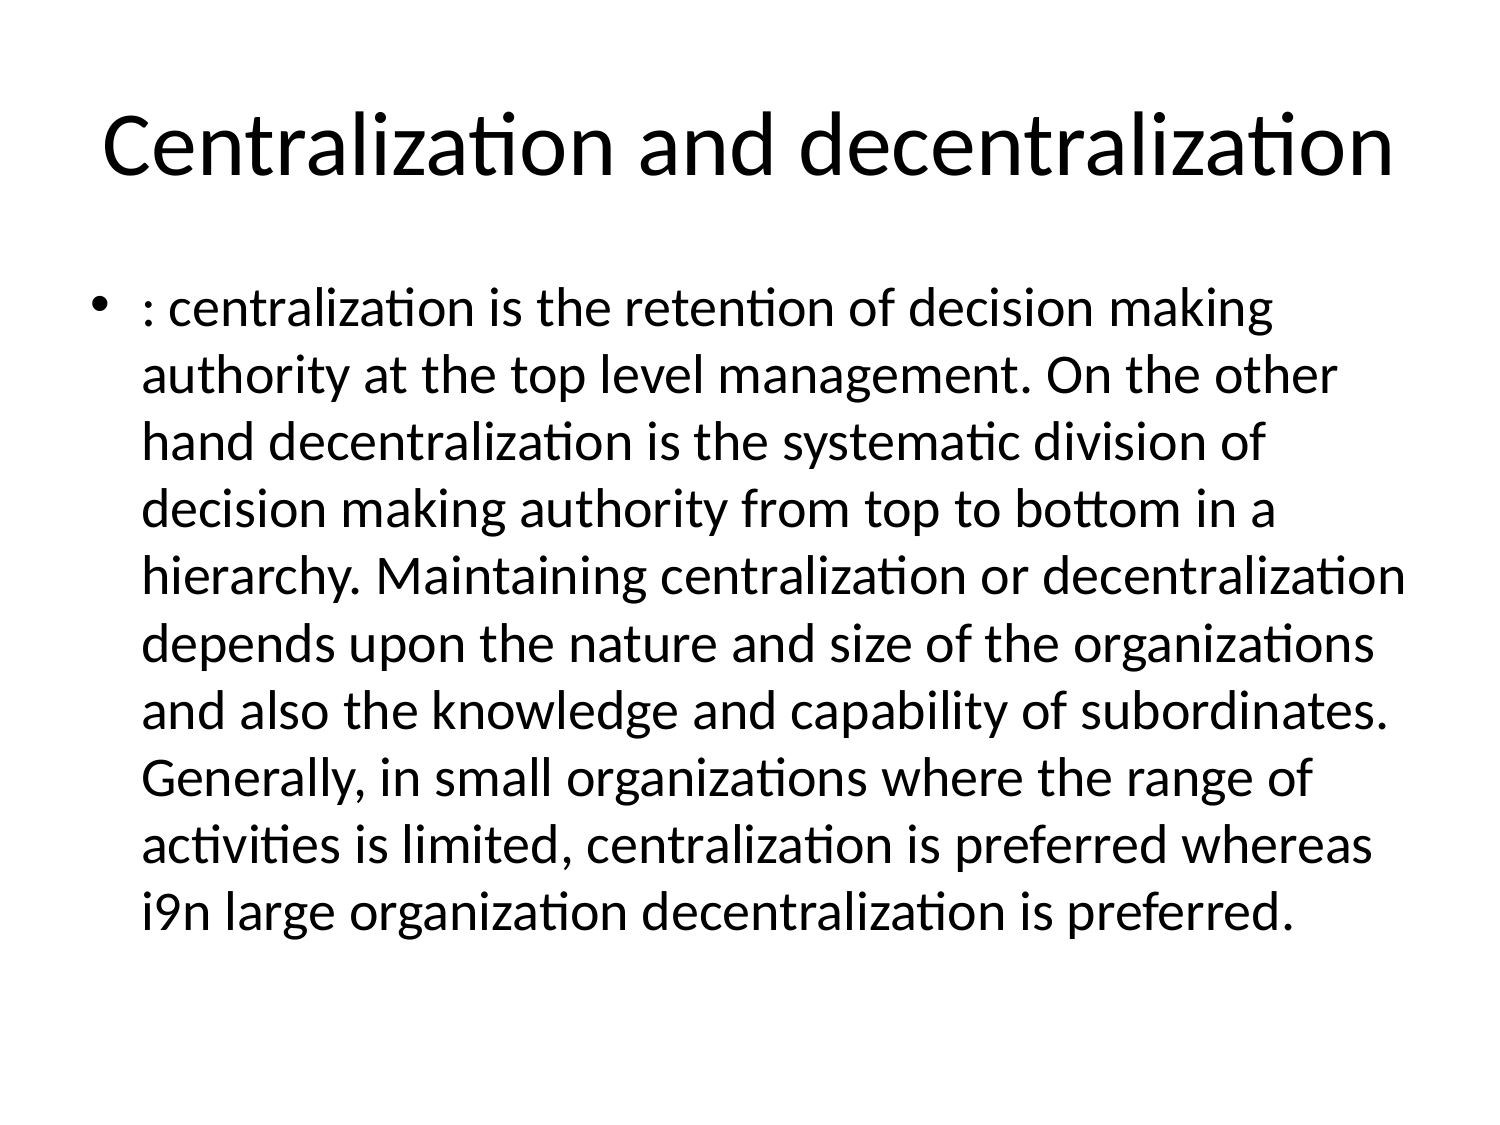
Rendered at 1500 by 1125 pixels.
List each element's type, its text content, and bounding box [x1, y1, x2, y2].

list : centralization is the retention of decision making authority at the top level management. On the other hand decentralization is the systematic division of decision making authority from top to bottom in a hierarchy. Maintaining centralization or decentralization depends upon the nature and size of the organizations and also the knowledge and capability of subordinates. Generally, in small organizations where the range of activities is limited, centralization is preferred whereas i9n large organization decentralization is preferred. [75, 262, 1425, 1005]
title Centralization and decentralization [75, 45, 1425, 233]
